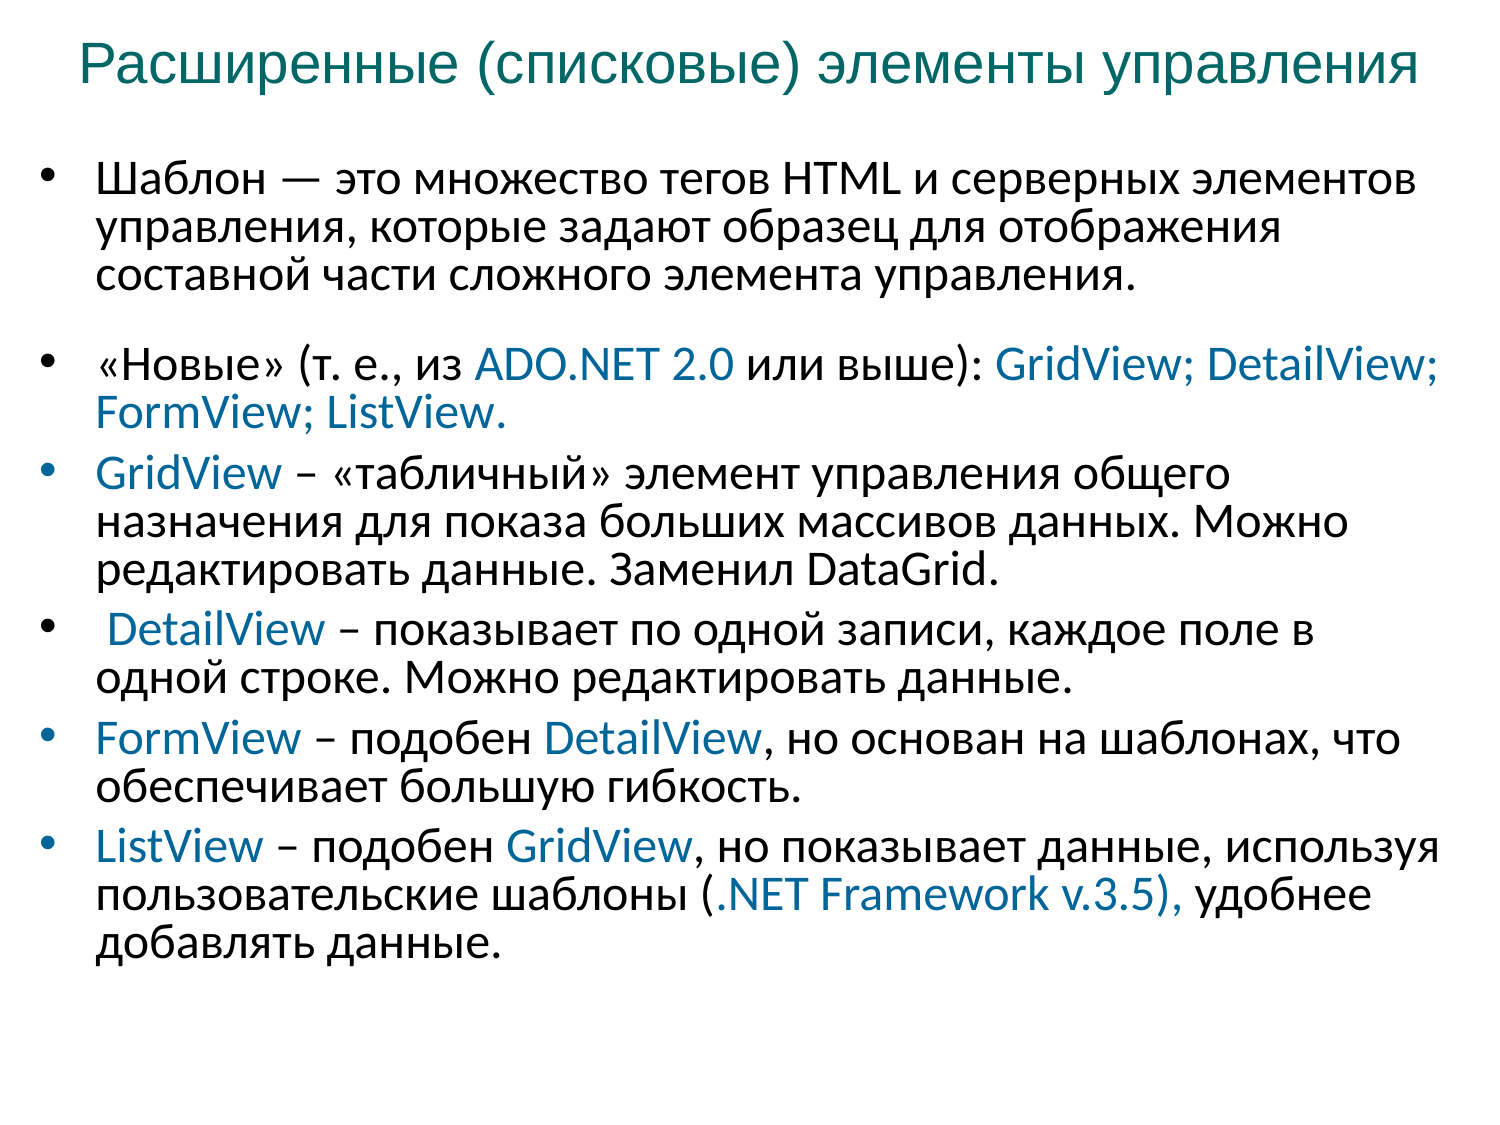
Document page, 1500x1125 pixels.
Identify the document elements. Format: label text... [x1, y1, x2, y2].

list Шаблон — это множество тегов HTML и серверных элементов управления, которые задают образец для отображения составной части сложного элемента управления. «Новые» (т. е., из ADO.NET 2.0 или выше): GridView; DetailView; FormView; ListView. GridView – «табличный» элемент управления общего назначения для показа больших массивов данных. Можно редактировать данные. Заменил DataGrid. DetailView – показывает по одной записи, каждое поле в одной строке. Можно редактировать данные. FormView – подобен DetailView, но основан на шаблонах, что обеспечивает большую гибкость. ListView – подобен GridView, но показывает данные, используя пользовательские шаблоны (.NET Framework v.3.5), удобнее добавлять данные. [24, 148, 1464, 1085]
title Расширенные (списковые) элементы управления [0, 16, 1500, 103]
